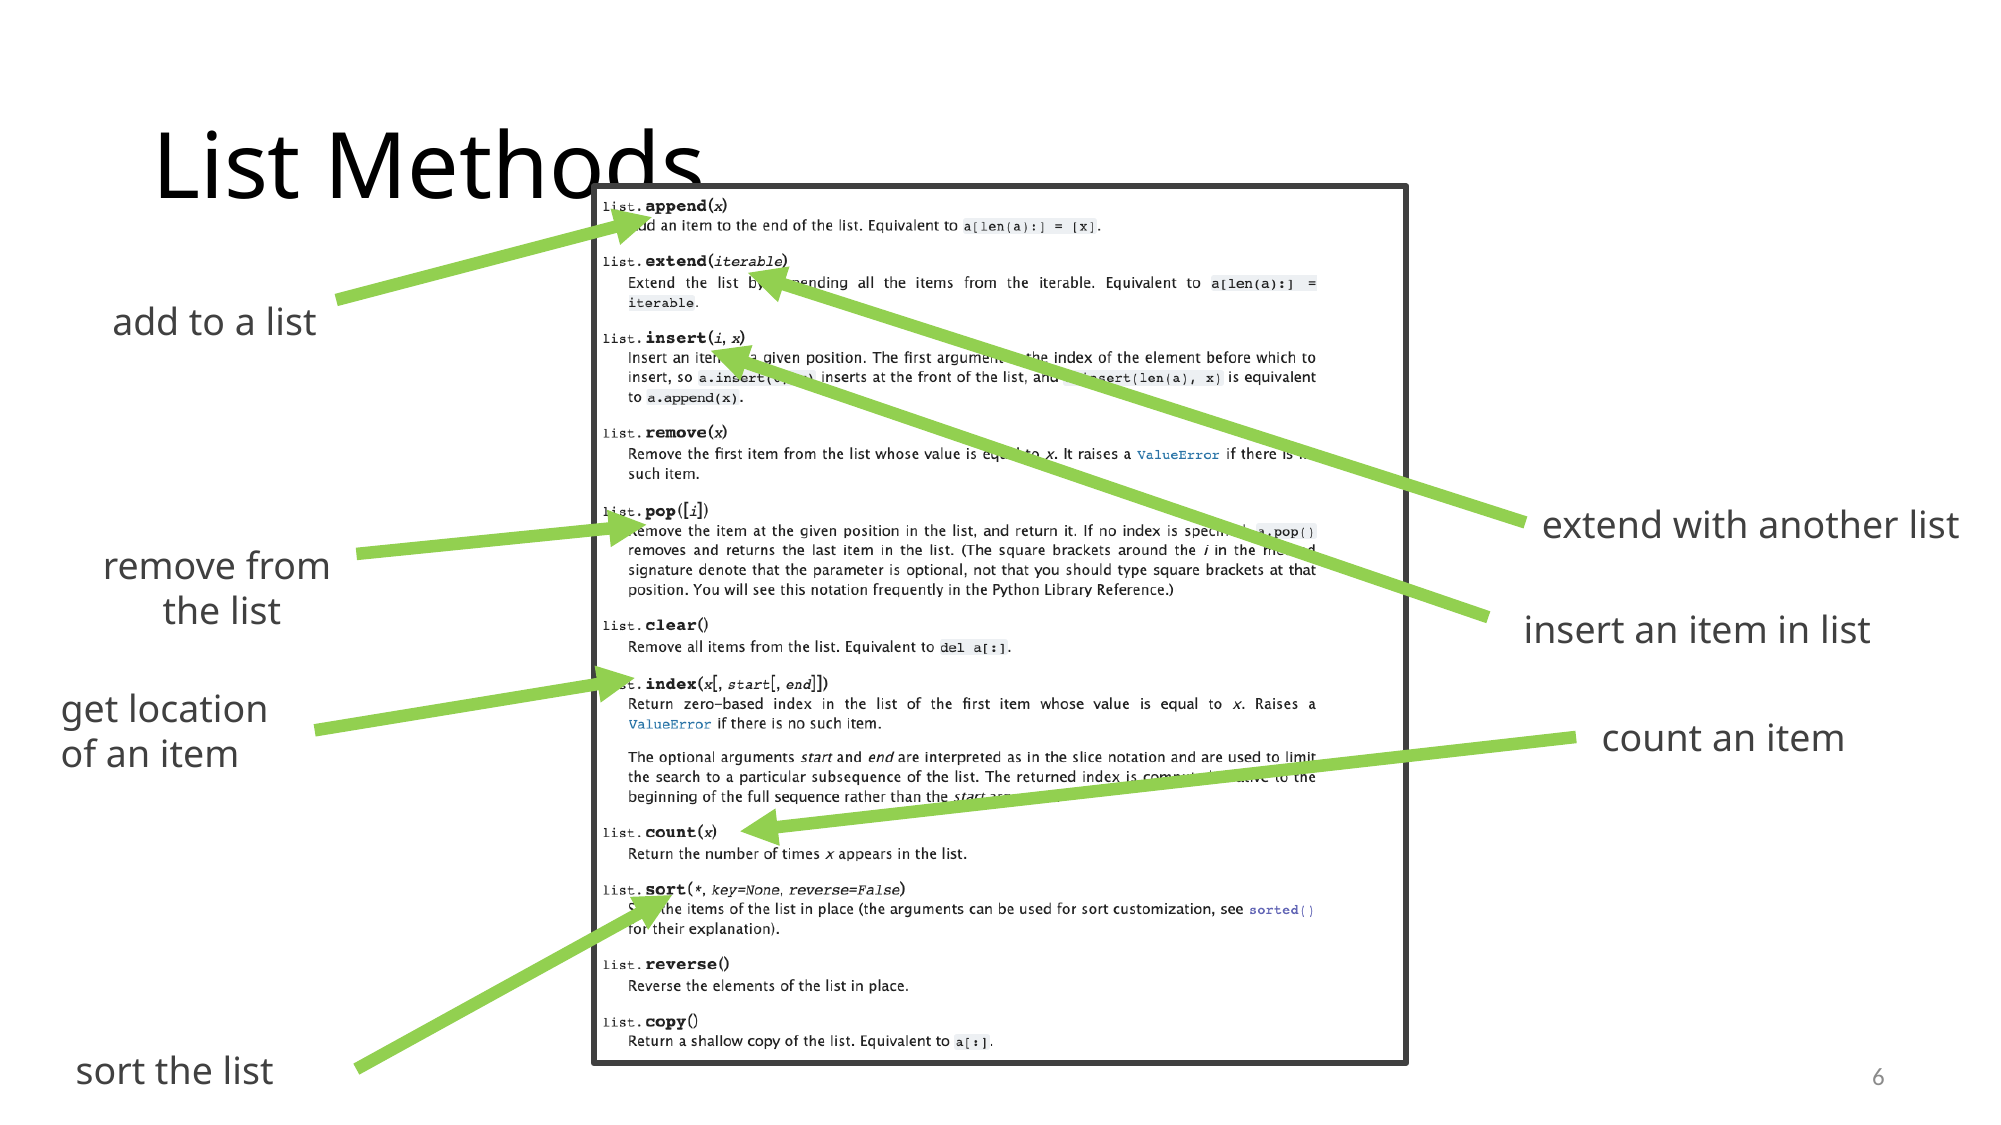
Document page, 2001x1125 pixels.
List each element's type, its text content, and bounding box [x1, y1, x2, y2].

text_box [314, 677, 635, 731]
text_box remove from the list [87, 534, 357, 640]
text_box add to a list [97, 290, 533, 350]
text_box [710, 350, 1489, 618]
text_box insert an item in list [1508, 598, 2000, 659]
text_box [747, 272, 1526, 523]
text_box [740, 736, 1577, 832]
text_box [356, 895, 672, 1070]
title List Methods [137, 59, 1863, 278]
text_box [356, 524, 647, 554]
picture [596, 189, 1404, 1060]
text_box extend with another list [1527, 493, 2000, 553]
text_box count an item [1586, 706, 2000, 767]
text_box 6 [1433, 1044, 1900, 1105]
text_box get location of an item [45, 677, 315, 783]
text_box sort the list [60, 1039, 357, 1099]
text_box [336, 217, 652, 300]
